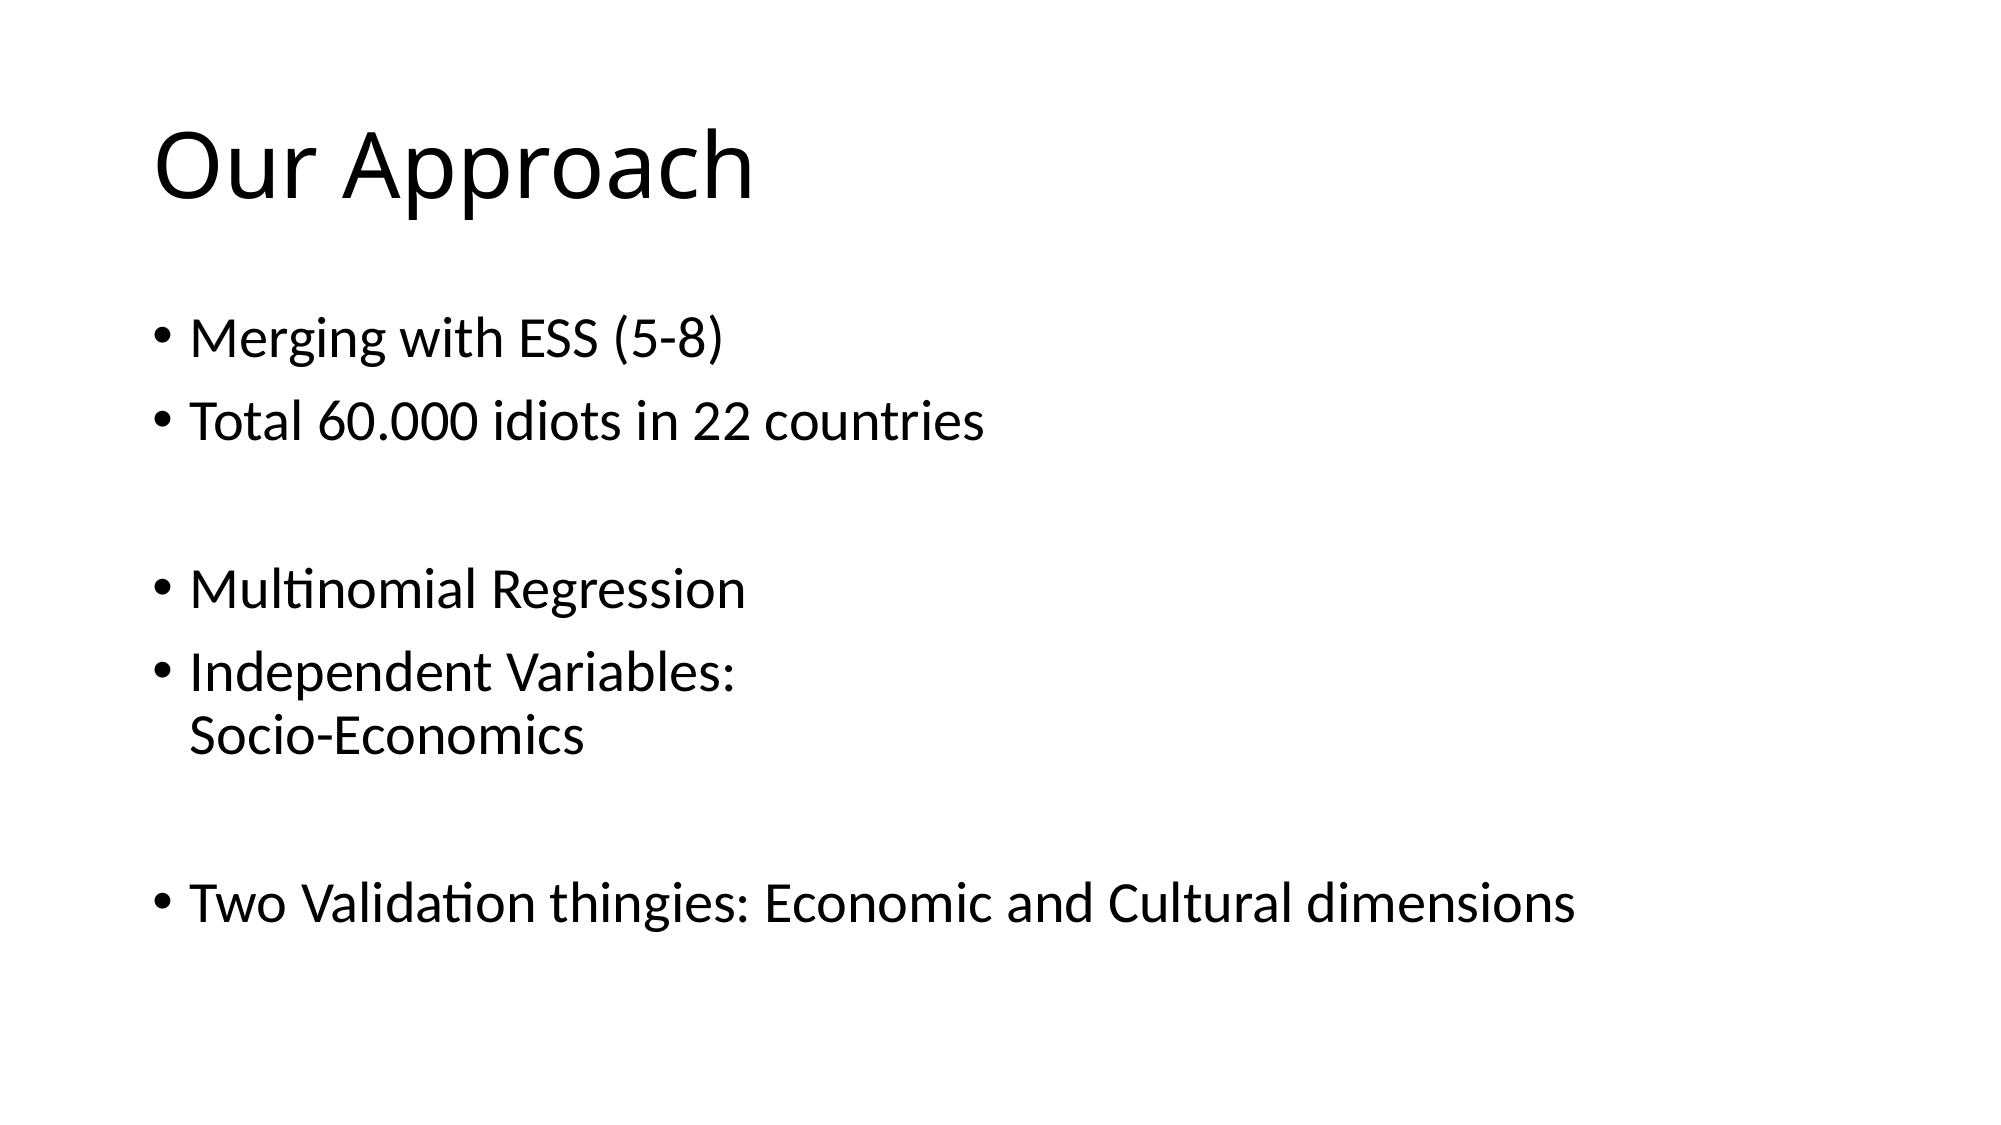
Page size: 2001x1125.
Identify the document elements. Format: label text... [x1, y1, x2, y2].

list Merging with ESS (5-8) Total 60.000 idiots in 22 countries Multinomial Regression Independent Variables: Socio-Economics Two Validation thingies: Economic and Cultural dimensions [137, 299, 1863, 1014]
title Our Approach [137, 59, 1863, 278]
